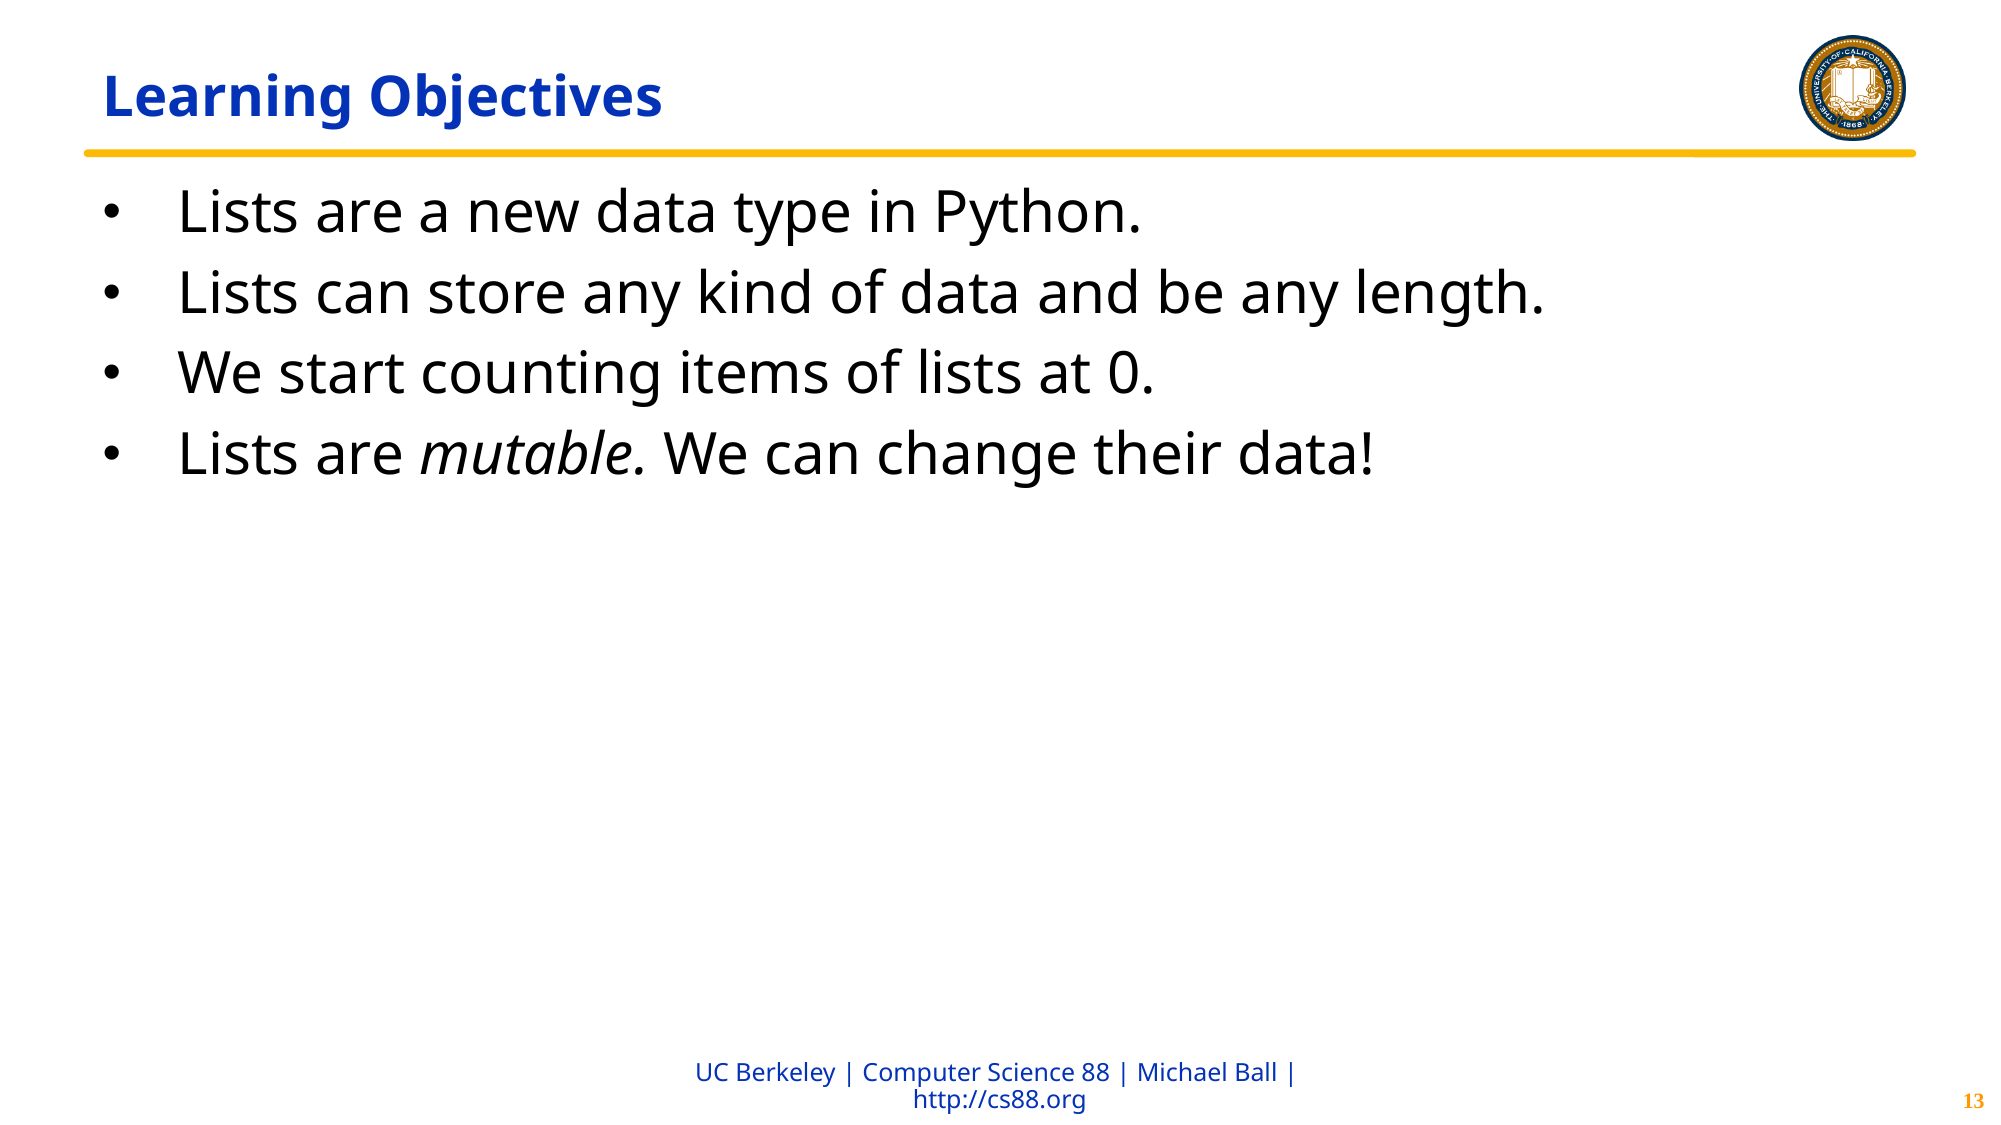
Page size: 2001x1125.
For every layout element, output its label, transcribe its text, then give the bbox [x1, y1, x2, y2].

picture [1799, 35, 1906, 141]
title Learning Objectives [87, 37, 1763, 159]
slide_number 13 [1883, 1074, 2000, 1125]
list Lists are a new data type in Python. Lists can store any kind of data and be any length. We start counting items of lists at 0. Lists are mutable. We can change their data! [87, 174, 1913, 1038]
